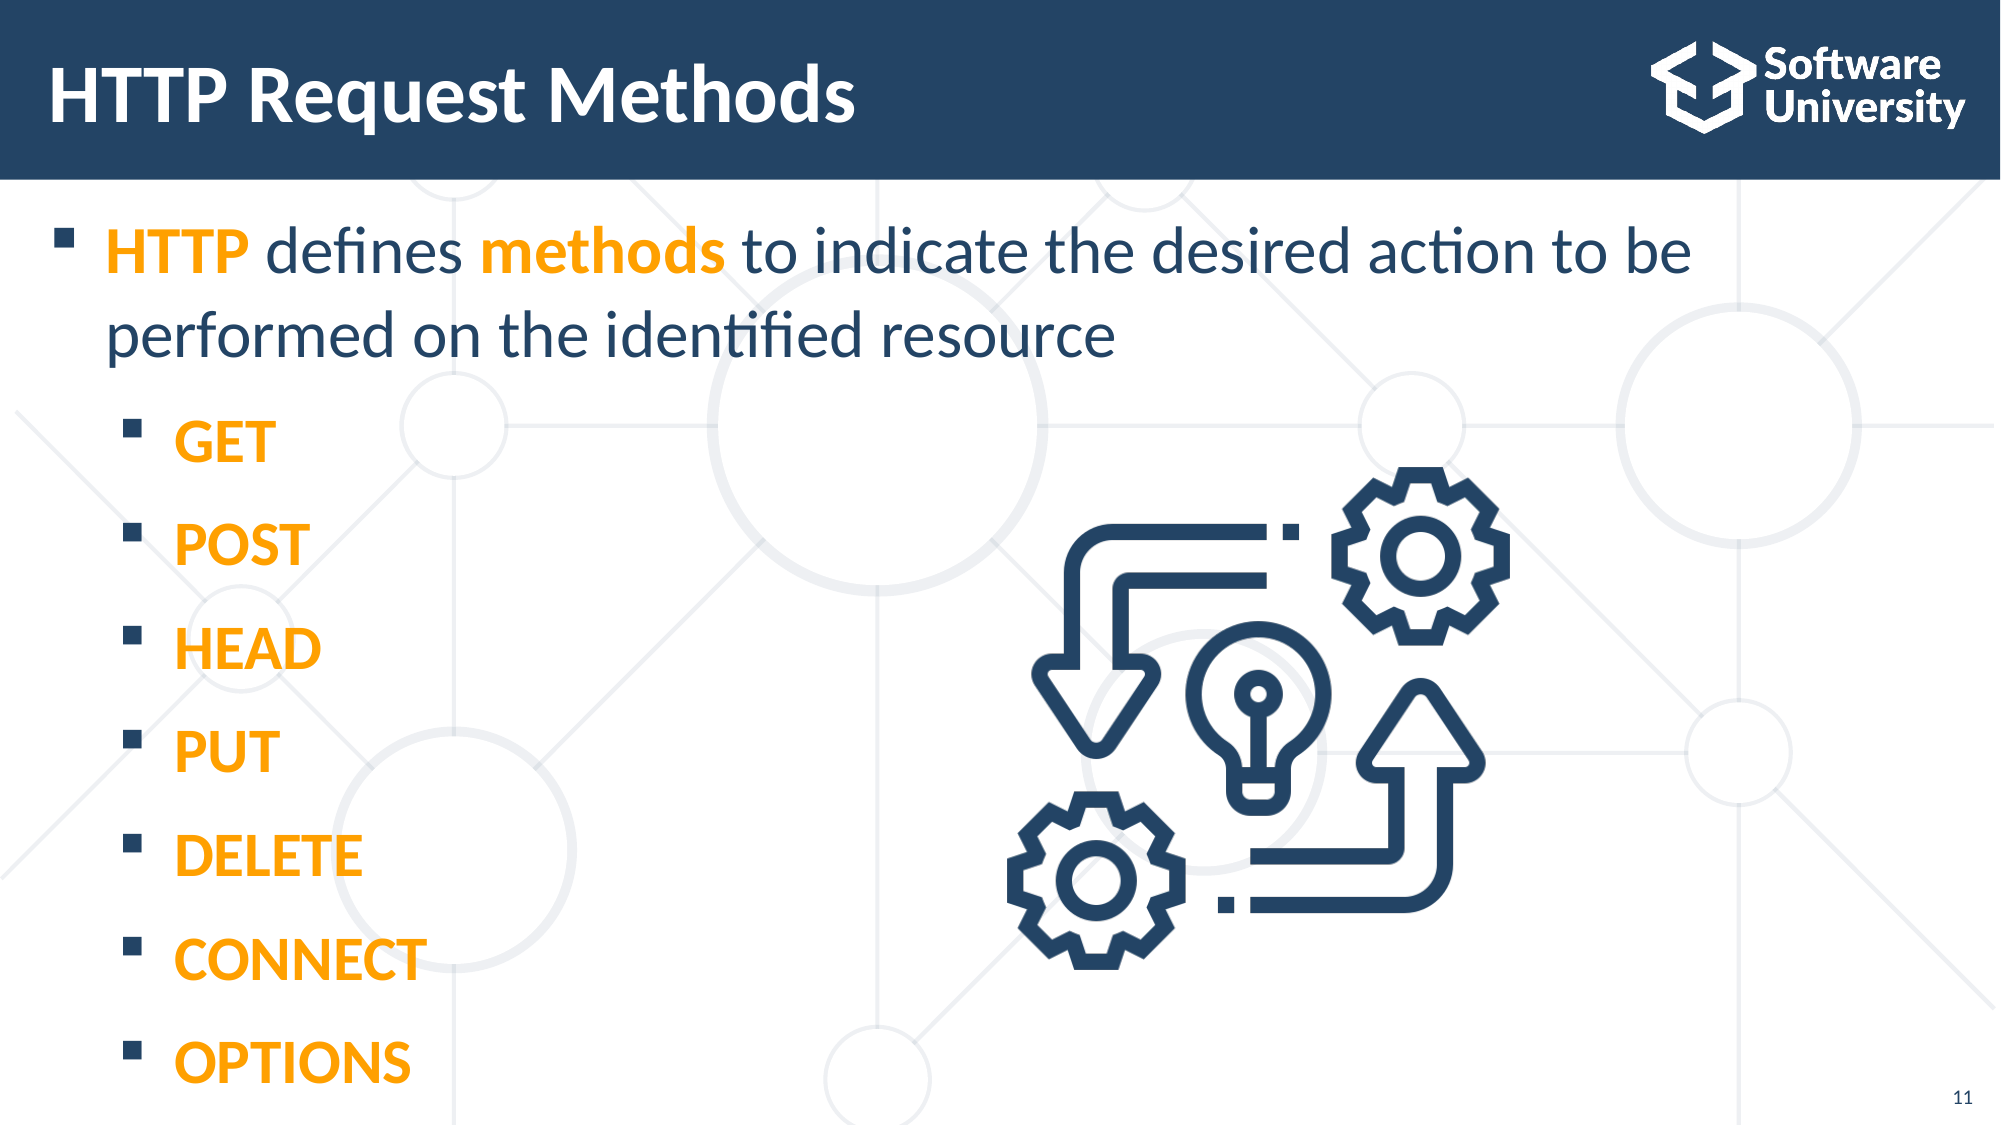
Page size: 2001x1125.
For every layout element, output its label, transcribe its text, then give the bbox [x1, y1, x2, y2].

picture [1651, 41, 1966, 134]
list HTTP defines methods to indicate the desired action to be performed on the identified resource GET POST HEAD PUT DELETE CONNECT OPTIONS [31, 196, 1970, 1104]
slide_number 11 [1927, 1067, 1989, 1117]
picture [999, 458, 1519, 978]
title HTTP Request Methods [31, 16, 1625, 162]
